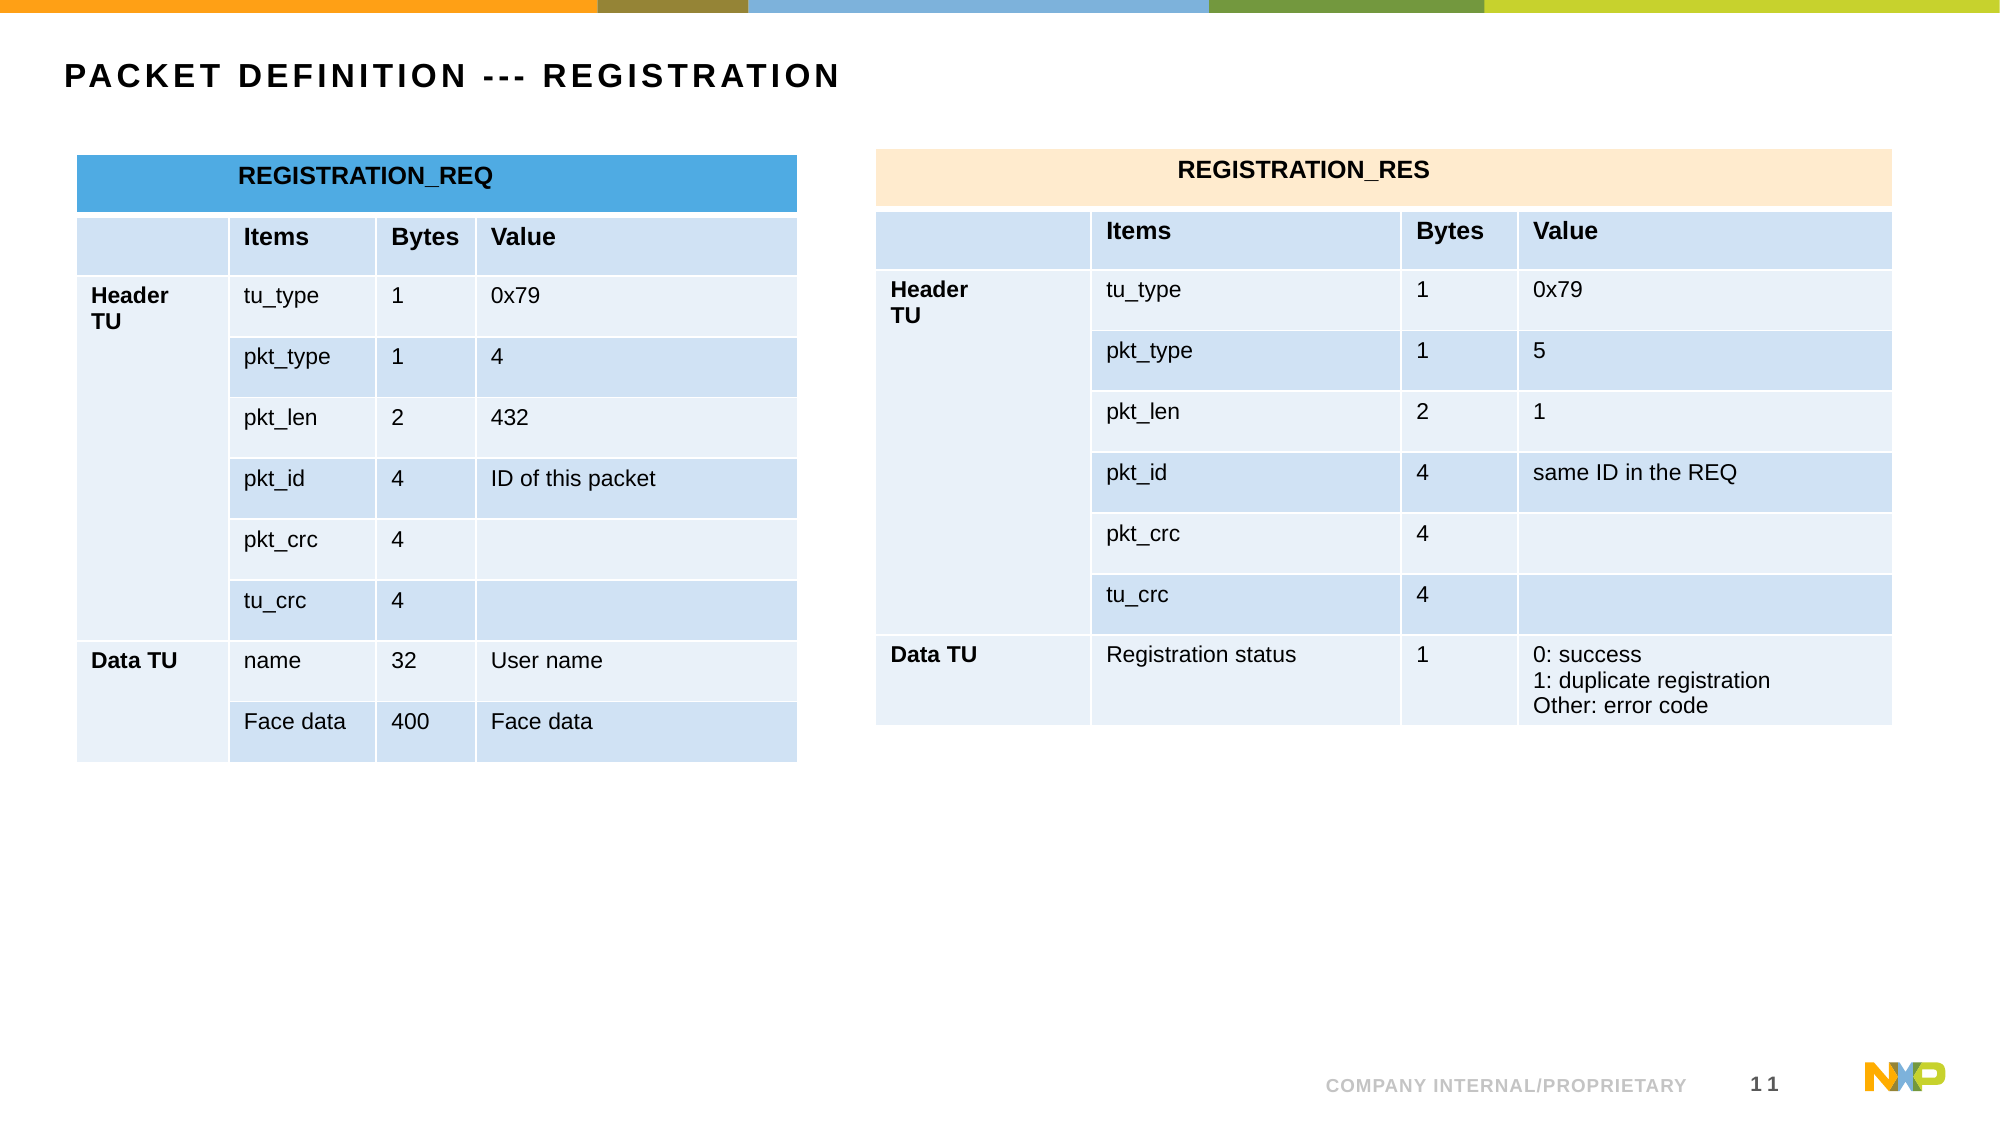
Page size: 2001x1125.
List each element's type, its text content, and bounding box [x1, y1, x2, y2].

table_cell tu_crc [1092, 575, 1400, 634]
table_cell tu_crc [230, 581, 375, 640]
table_cell pkt_crc [1092, 514, 1400, 573]
table_cell Header TU [77, 277, 228, 640]
table_cell 2 [1402, 392, 1517, 451]
table_cell 1 [377, 338, 475, 397]
table_cell [876, 212, 1090, 269]
table_header REGISTRATION_REQ [77, 155, 797, 212]
table_cell 0x79 [1519, 271, 1892, 330]
table_cell Value [1519, 212, 1892, 269]
table_cell 432 [477, 398, 797, 457]
table_cell ID of this packet [477, 459, 797, 518]
table_cell 4 [1402, 453, 1517, 512]
table_cell [1519, 575, 1892, 634]
table_cell same ID in the REQ [1519, 453, 1892, 512]
table_cell Header TU [876, 271, 1090, 634]
table_cell 4 [1402, 575, 1517, 634]
table_cell 400 [377, 702, 475, 762]
table_cell pkt_type [230, 338, 375, 397]
table_cell name [230, 642, 375, 701]
table_cell pkt_type [1092, 331, 1400, 390]
table_cell Face data [230, 702, 375, 762]
table_cell 0: success 1: duplicate registration Other: error code [1519, 636, 1892, 725]
table_cell tu_type [230, 277, 375, 336]
table_cell 4 [477, 338, 797, 397]
table_cell Bytes [1402, 212, 1517, 269]
table_cell 0x79 [477, 277, 797, 336]
table_cell 4 [377, 459, 475, 518]
title Packet DEFINITION --- REGISTRATION [48, 46, 1929, 155]
table_cell [477, 581, 797, 640]
table_cell User name [477, 642, 797, 701]
table_cell pkt_len [1092, 392, 1400, 451]
table_cell 4 [377, 581, 475, 640]
table_cell [77, 218, 228, 275]
table_cell Items [1092, 212, 1400, 269]
table_cell Data TU [876, 636, 1090, 725]
table_cell [477, 520, 797, 579]
table_cell Value [477, 218, 797, 275]
table_cell 2 [377, 398, 475, 457]
table_cell Data TU [77, 642, 228, 762]
table_cell 1 [377, 277, 475, 336]
table_cell 32 [377, 642, 475, 701]
table_cell Items [230, 218, 375, 275]
table_header REGISTRATION_RES [876, 149, 1892, 206]
table_cell pkt_len [230, 398, 375, 457]
table_cell 1 [1402, 331, 1517, 390]
table_cell pkt_crc [230, 520, 375, 579]
table_cell 4 [377, 520, 475, 579]
table_cell pkt_id [1092, 453, 1400, 512]
table_cell [1519, 514, 1892, 573]
table_cell tu_type [1092, 271, 1400, 330]
table_cell Face data [477, 702, 797, 762]
table_cell Bytes [377, 218, 475, 275]
table_cell 1 [1519, 392, 1892, 451]
table_cell 1 [1402, 271, 1517, 330]
table_cell 1 [1402, 636, 1517, 725]
table_cell Registration status [1092, 636, 1400, 725]
table_cell 4 [1402, 514, 1517, 573]
table_cell pkt_id [230, 459, 375, 518]
table_cell 5 [1519, 331, 1892, 390]
